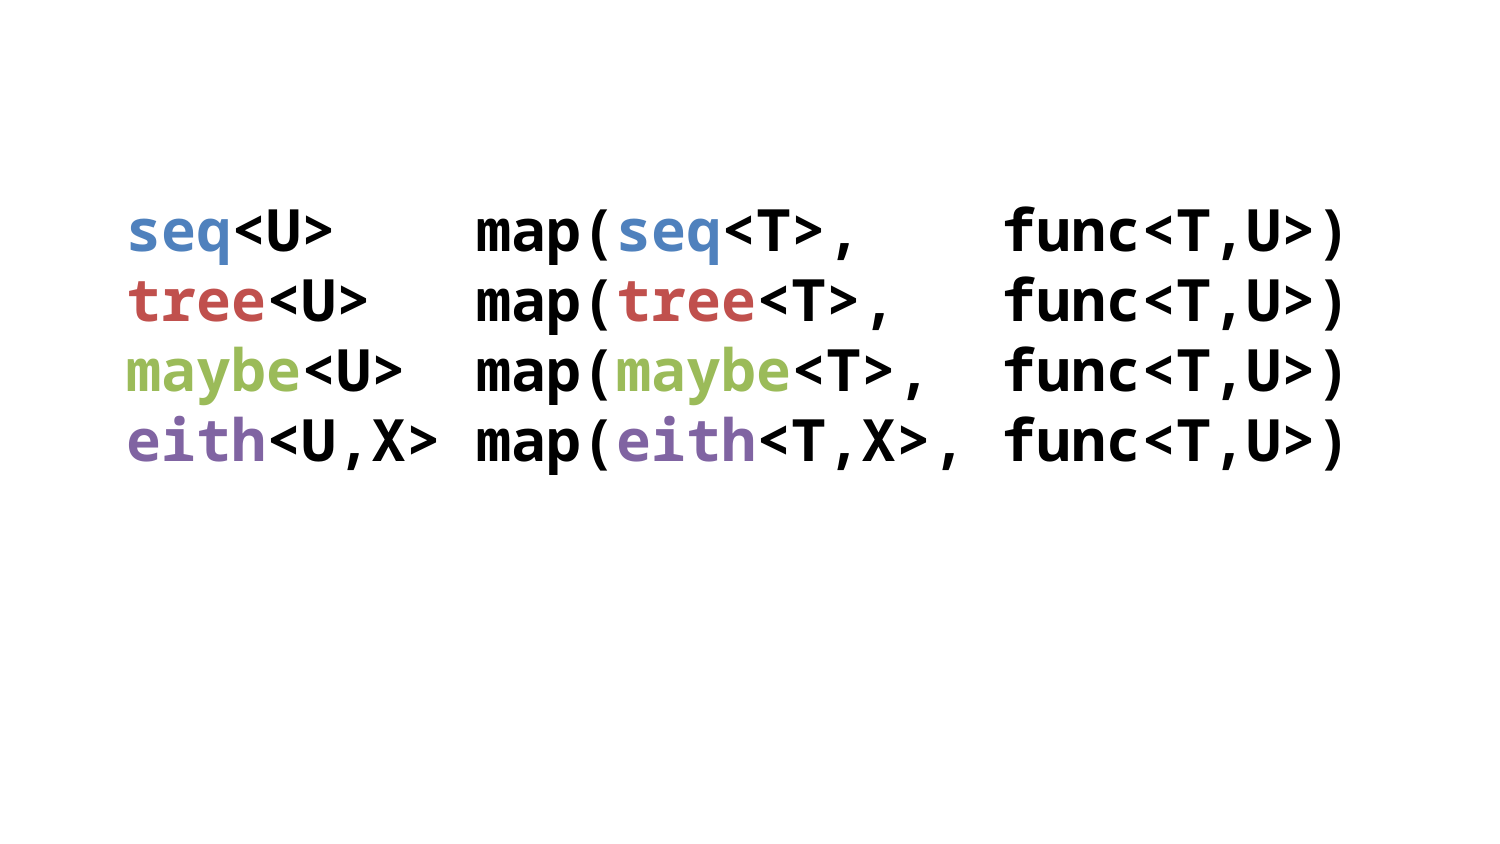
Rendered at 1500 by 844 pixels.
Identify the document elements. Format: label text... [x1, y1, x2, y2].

text_box seq<U> map(seq<T>, func<T,U>) tree<U> map(tree<T>, func<T,U>) maybe<U> map(maybe<T>, func<T,U>) eith<U,X> map(eith<T,X>, func<T,U>) [112, 185, 1400, 480]
